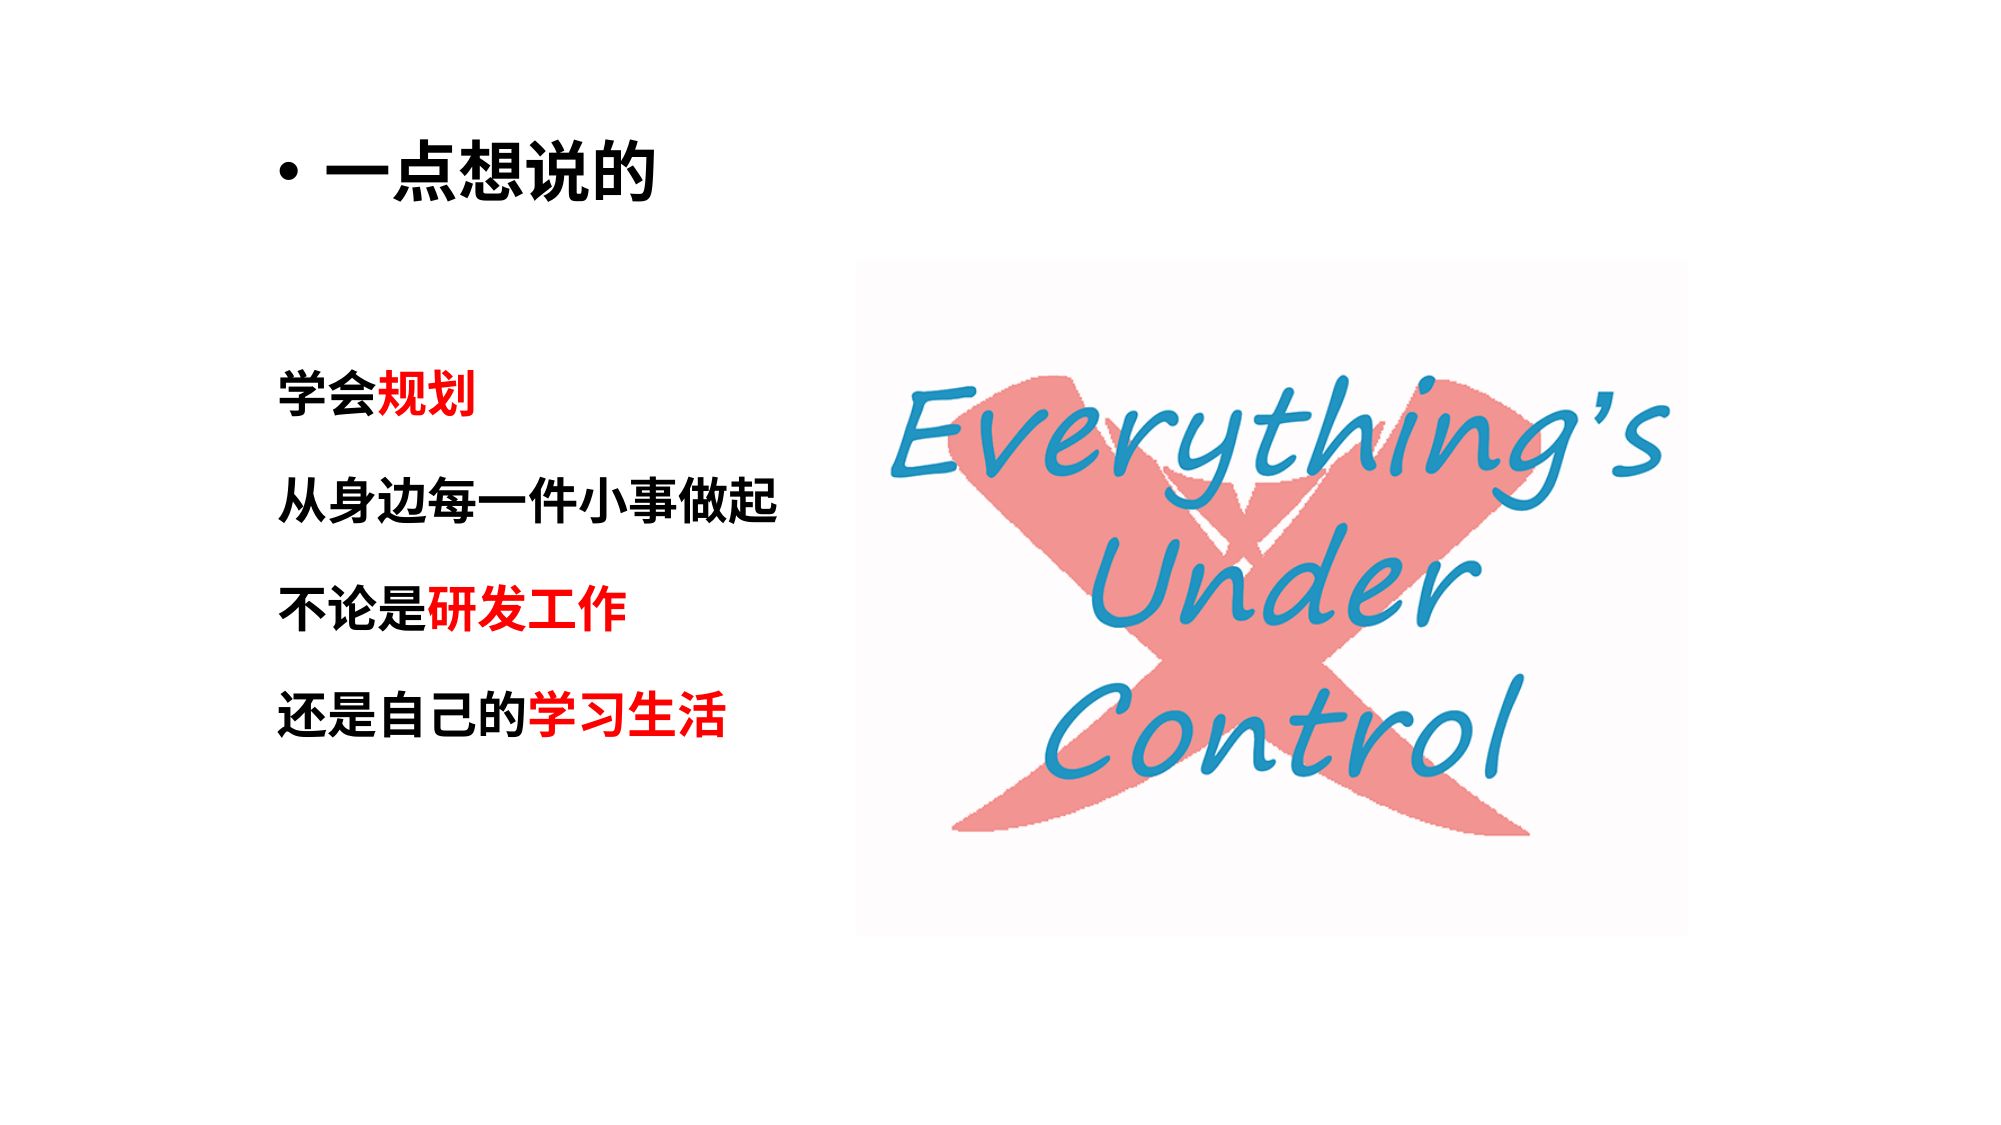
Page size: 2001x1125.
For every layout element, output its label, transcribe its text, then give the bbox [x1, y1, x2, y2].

text_box 一点想说的 [262, 82, 1013, 218]
list 学会规划 从身边每一件小事做起 不论是研发工作 还是自己的学习生活 [262, 313, 812, 864]
picture [856, 261, 1689, 936]
